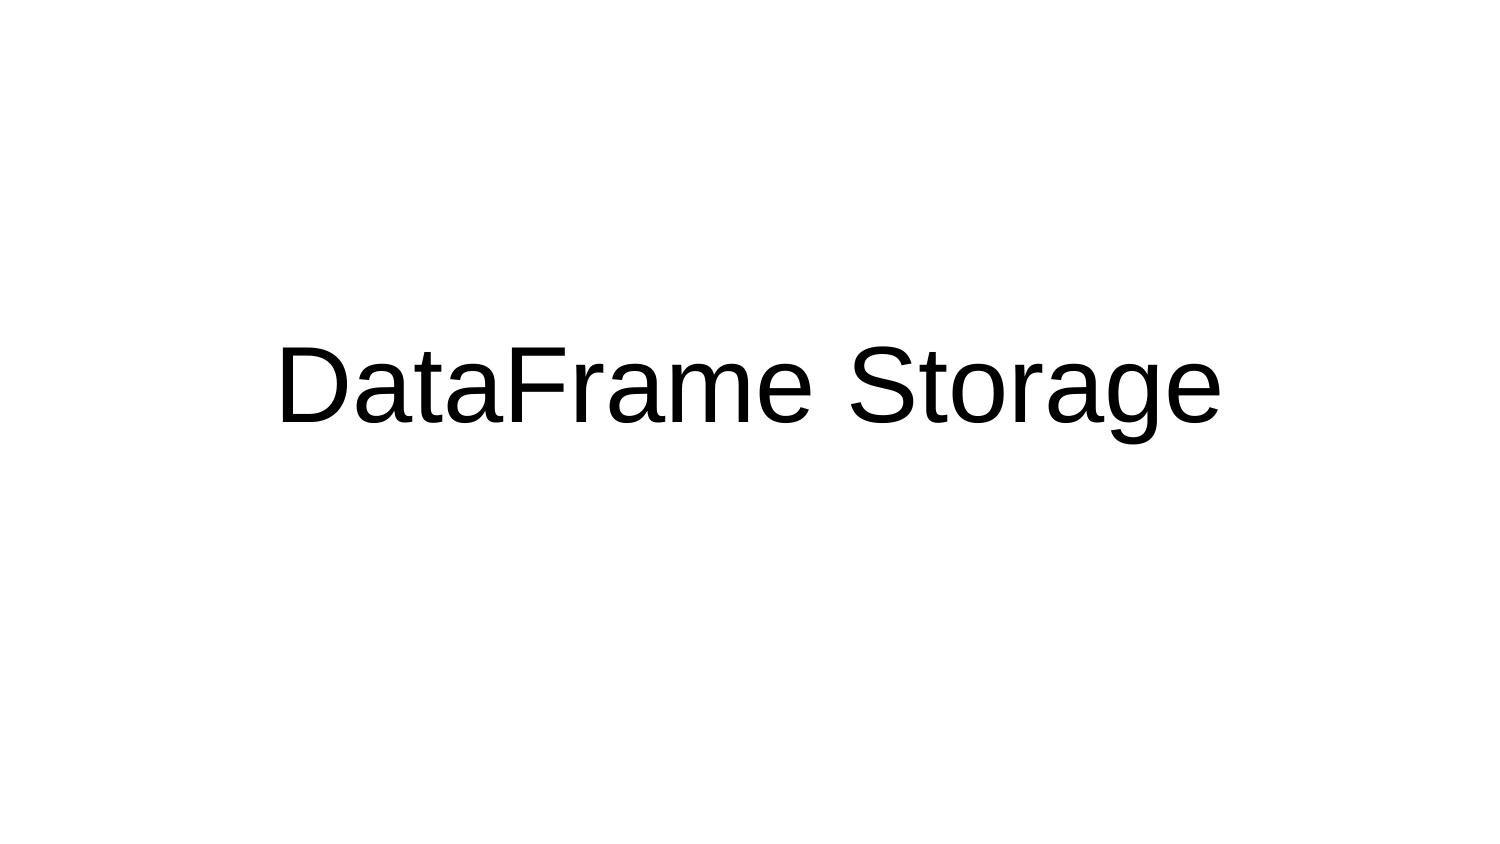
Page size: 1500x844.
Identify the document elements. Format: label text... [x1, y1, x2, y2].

title DataFrame Storage [51, 122, 1449, 459]
